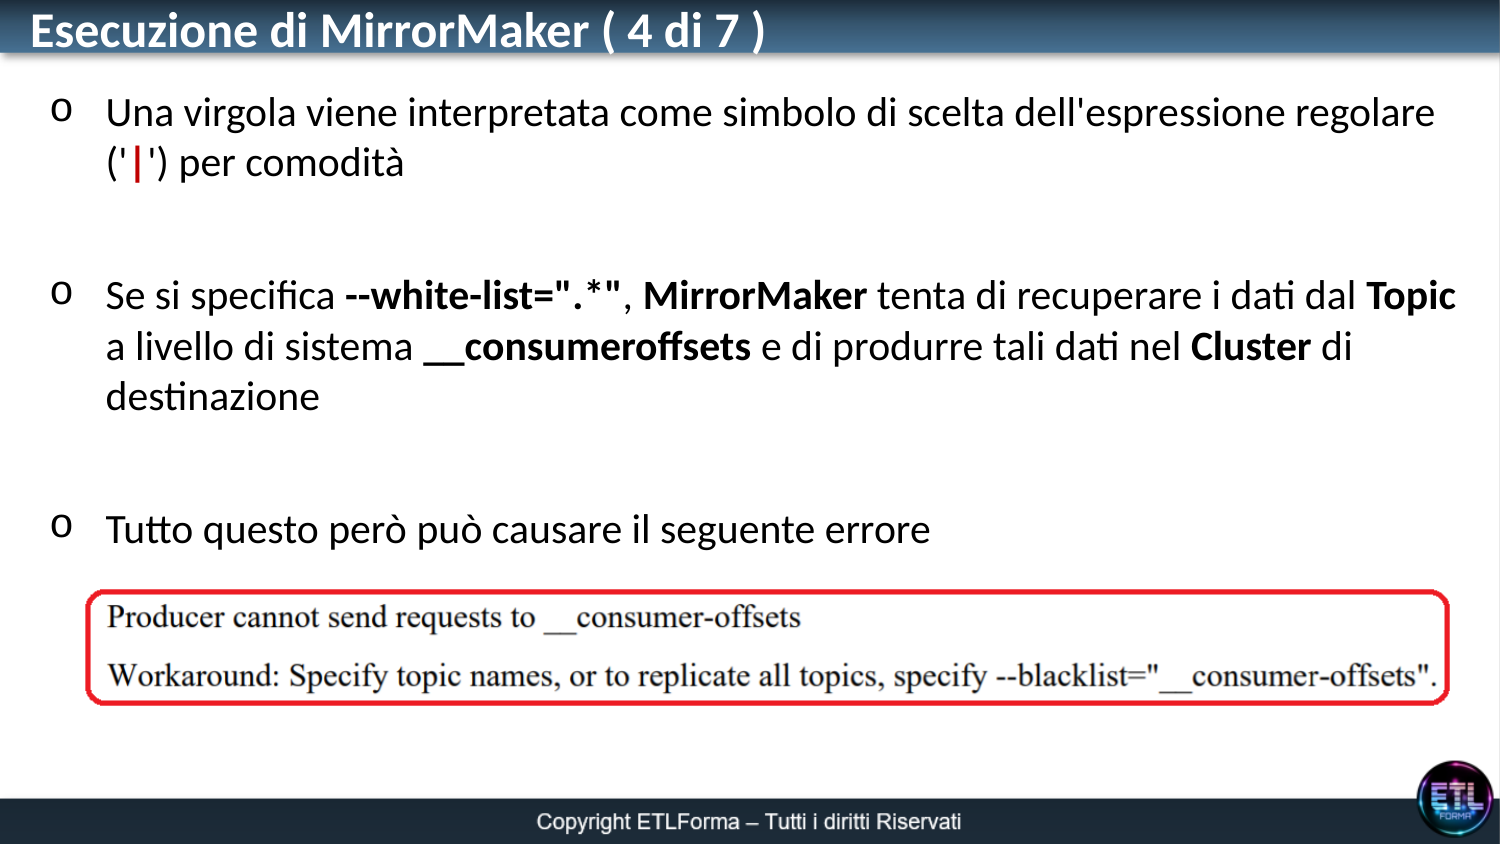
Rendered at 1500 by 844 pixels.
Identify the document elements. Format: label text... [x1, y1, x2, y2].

text_box Esecuzione di MirrorMaker ( 4 di 7 ) [15, 0, 1485, 62]
picture [0, 0, 1500, 844]
text_box Una virgola viene interpretata come simbolo di scelta dell'espressione regolare ('|') per comodità Se si specifica --white-list=".*", MirrorMaker tenta di recuperare i dati dal Topic a livello di sistema __consumeroffsets e di produrre tali dati nel Cluster di destinazione Tutto questo però può causare il seguente errore [15, 79, 1485, 558]
